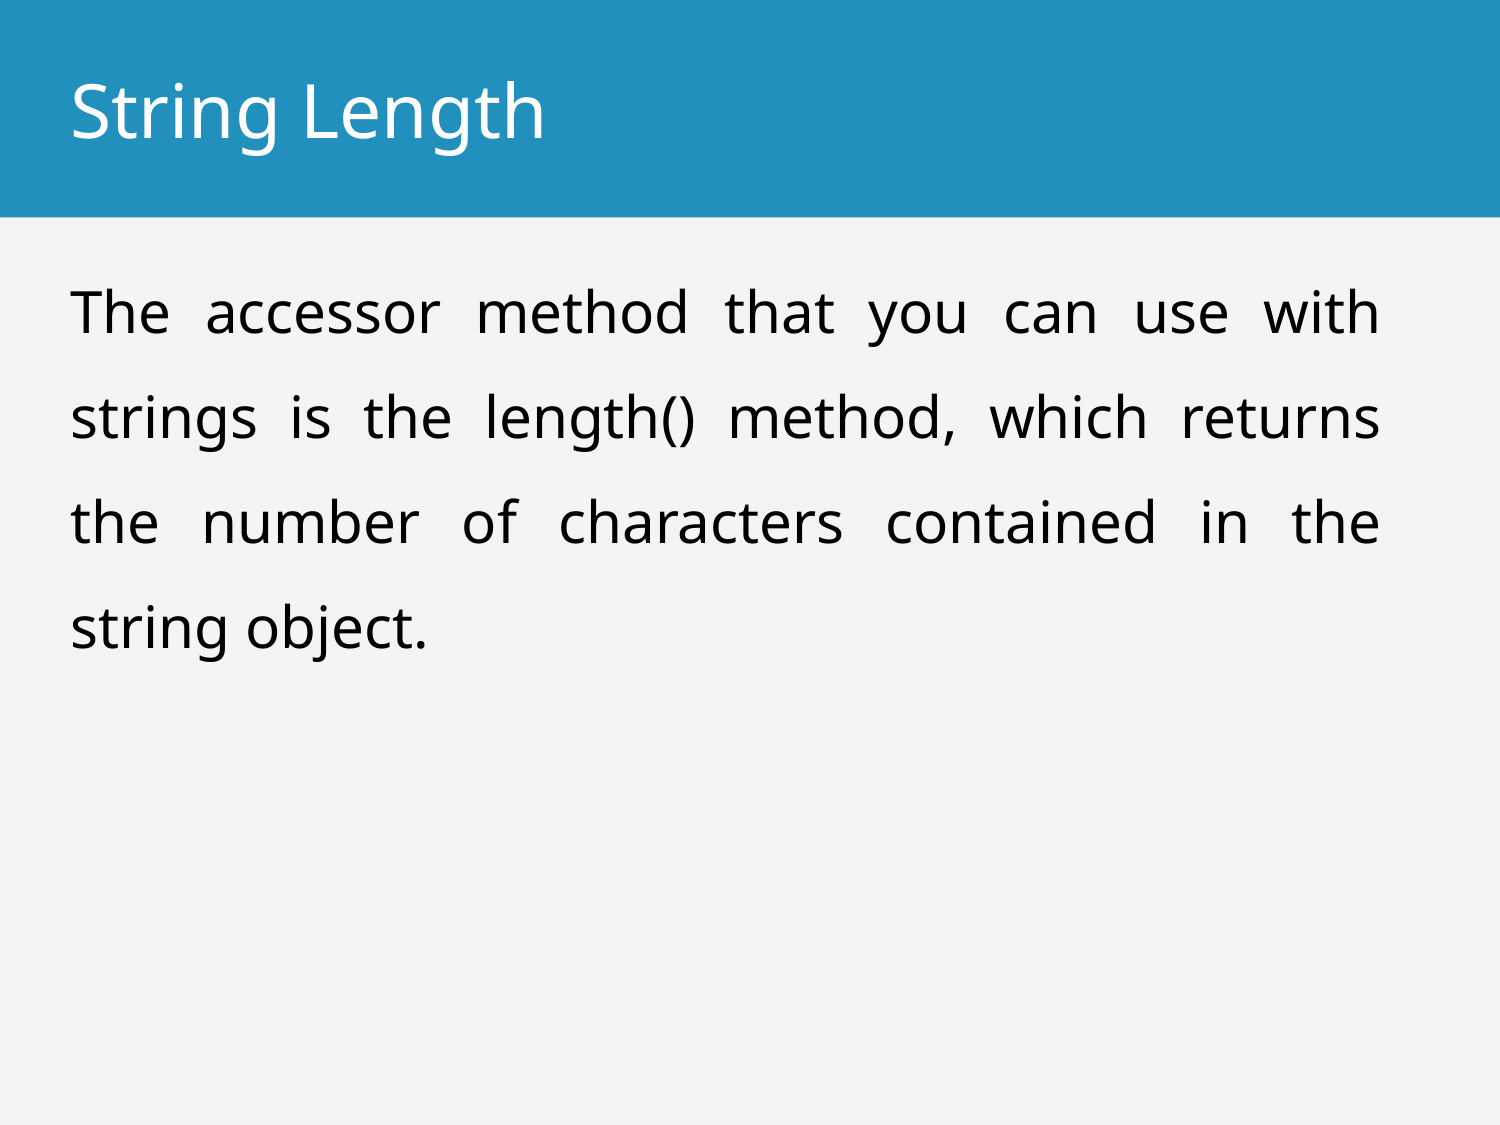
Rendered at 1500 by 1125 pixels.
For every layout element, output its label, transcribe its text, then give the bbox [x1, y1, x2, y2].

title String Length [55, 0, 1350, 218]
list The accessor method that you can use with strings is the length() method, which returns the number of characters contained in the string object. [55, 233, 1397, 1058]
